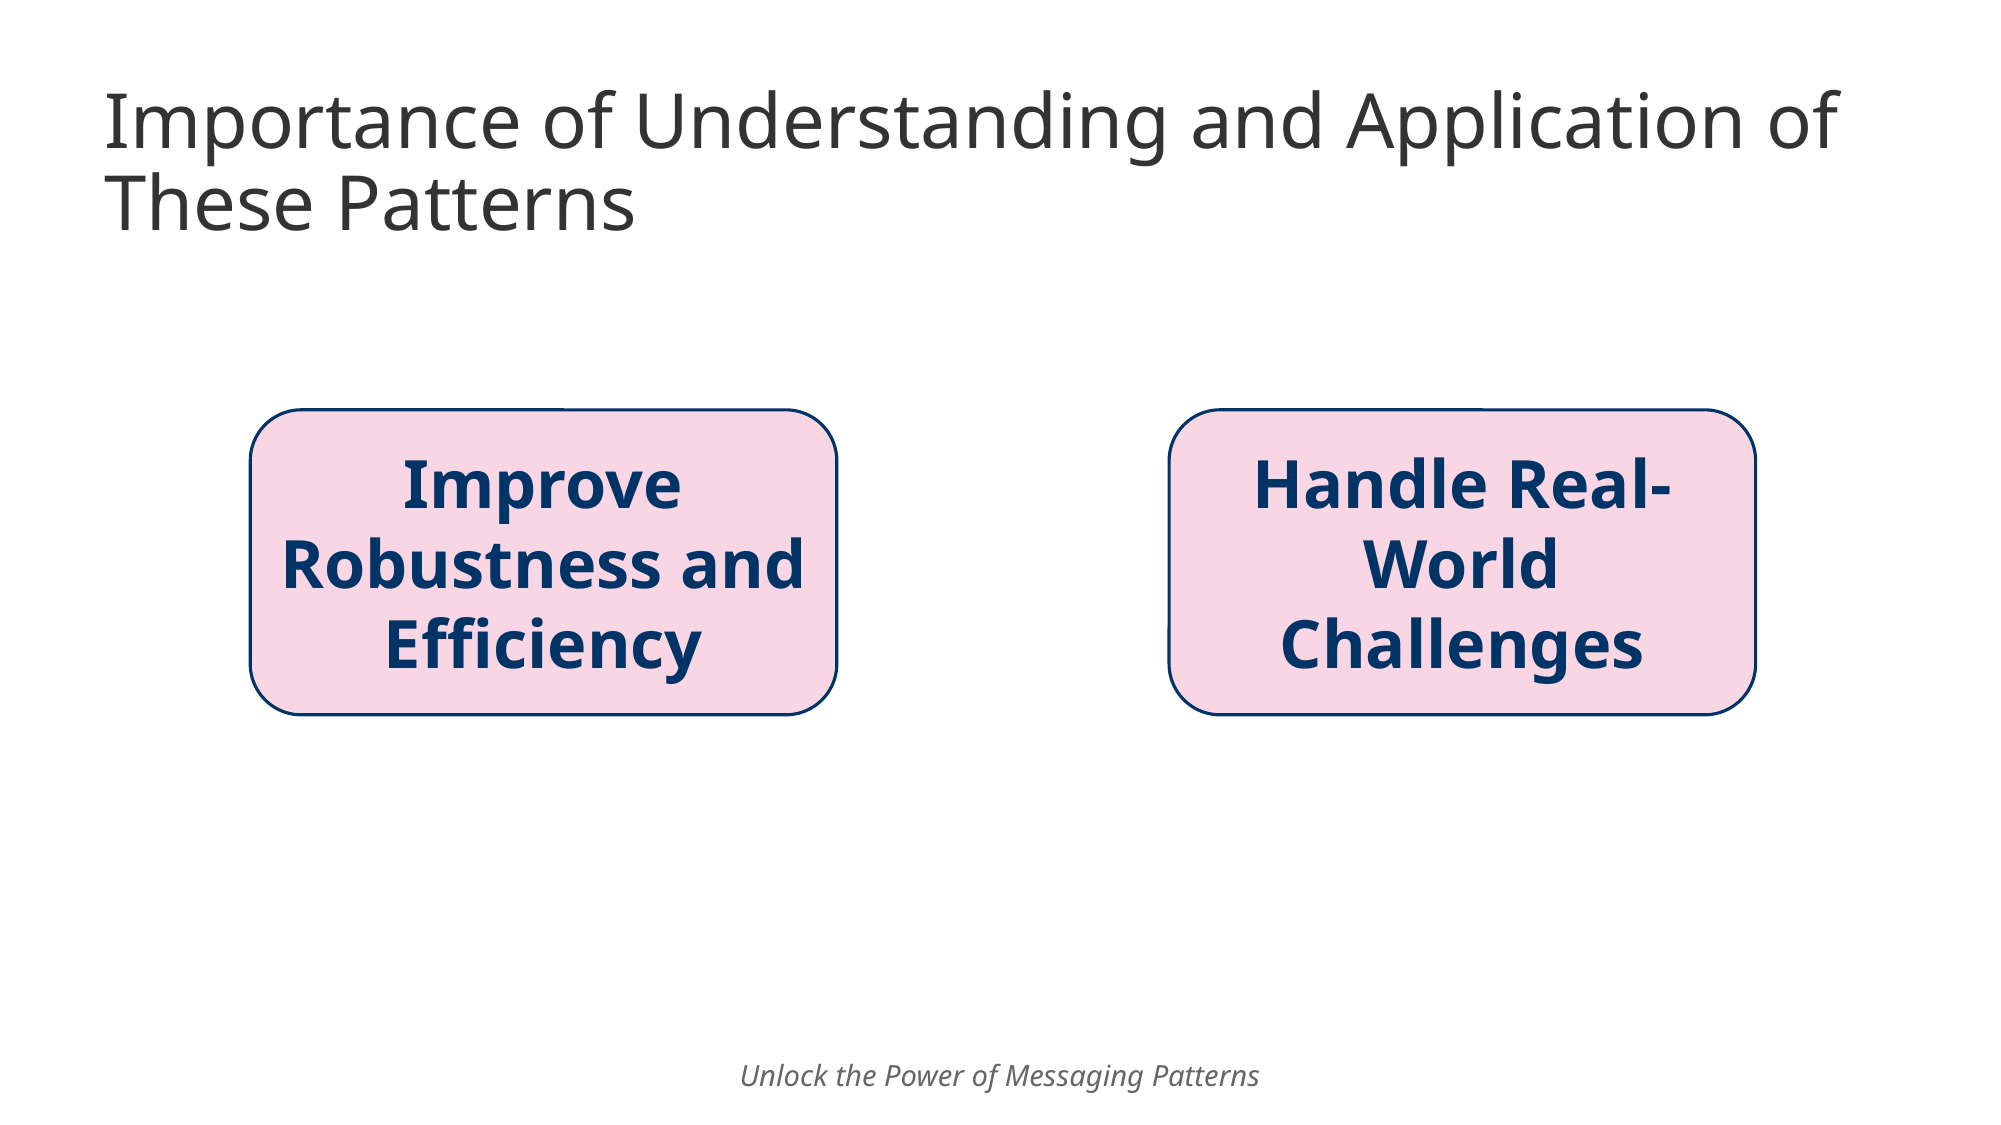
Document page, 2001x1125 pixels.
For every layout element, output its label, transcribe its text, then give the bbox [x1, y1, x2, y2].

title Importance of Understanding and Application of These Patterns [89, 75, 1911, 255]
text_box Handle Real-World Challenges [1167, 408, 1758, 717]
text_box Improve Robustness and Efficiency [248, 408, 839, 717]
